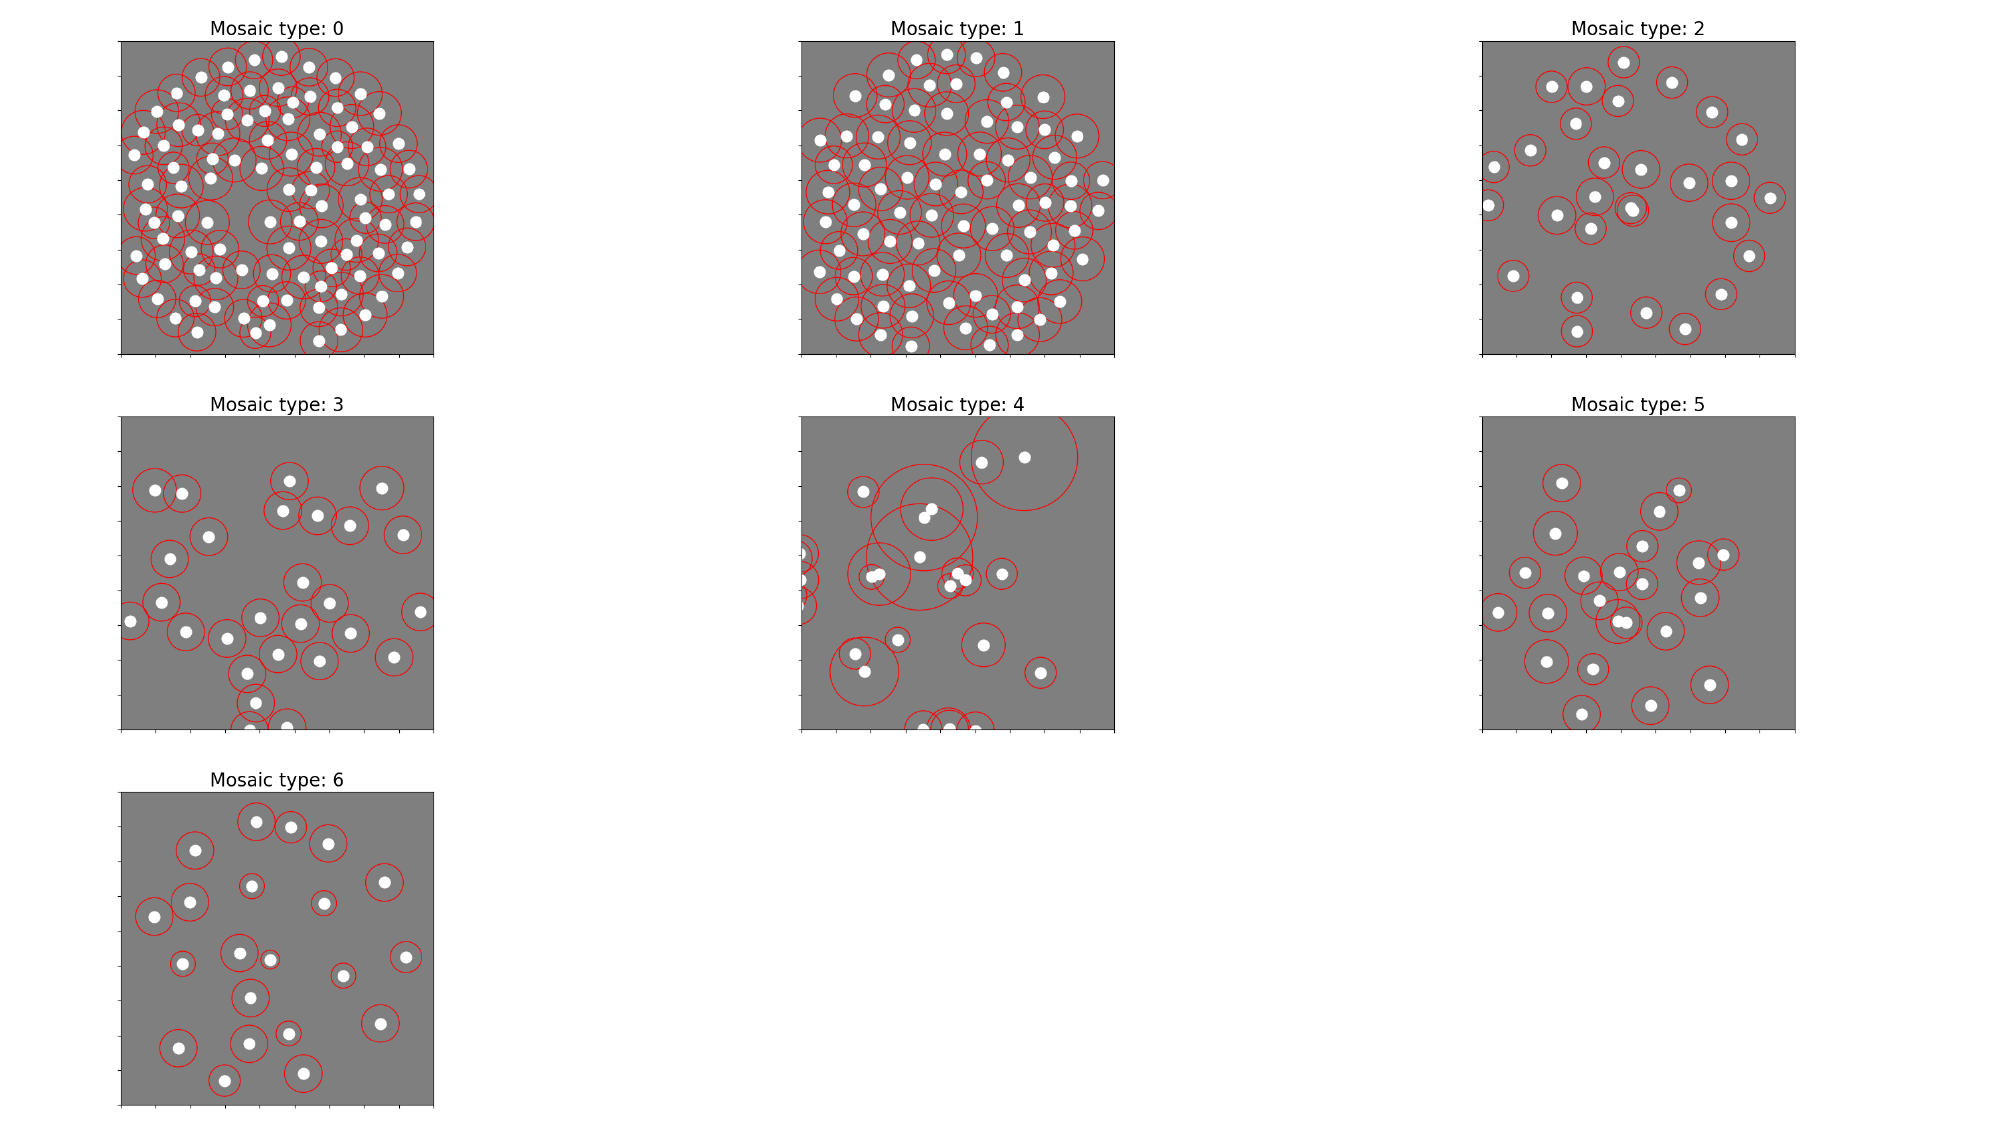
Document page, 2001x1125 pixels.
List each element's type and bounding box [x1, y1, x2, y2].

picture [90, 9, 1829, 1125]
